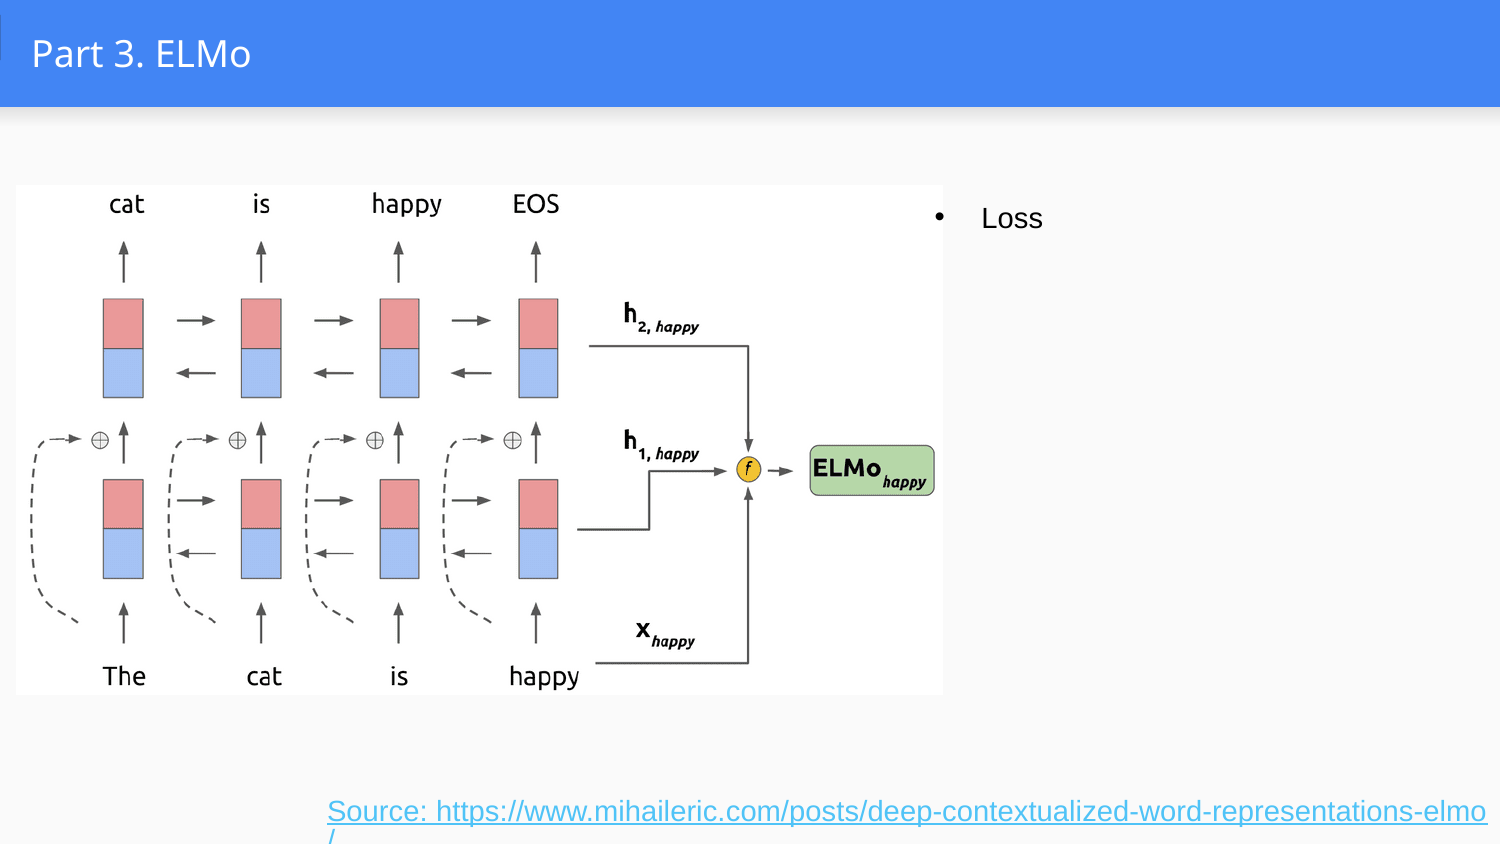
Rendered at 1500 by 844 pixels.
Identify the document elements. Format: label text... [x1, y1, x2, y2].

picture [15, 184, 943, 695]
text_box Source: https://www.mihaileric.com/posts/deep-contextualized-word-representations-elmo/ [312, 784, 1500, 835]
title Part 3. ELMo [16, 2, 1464, 102]
